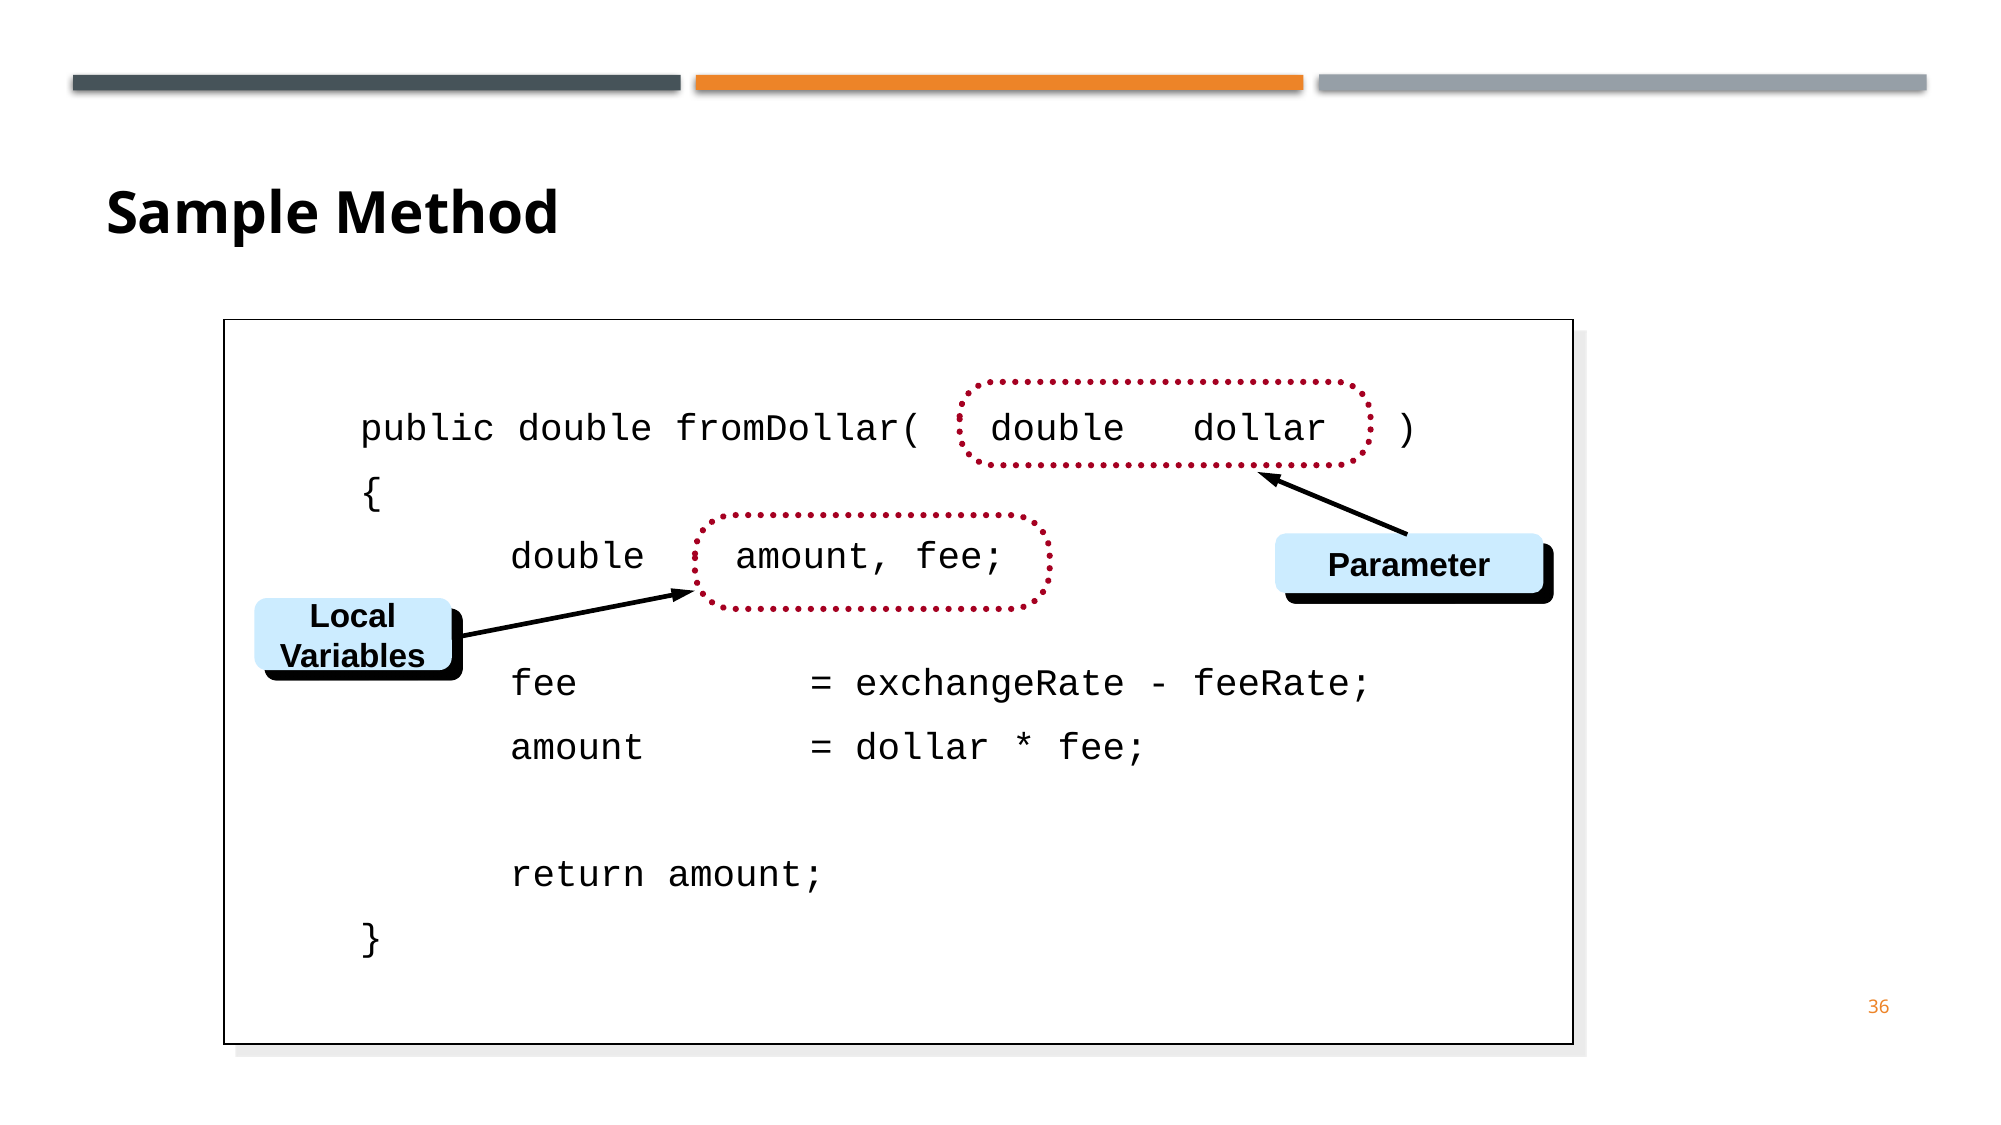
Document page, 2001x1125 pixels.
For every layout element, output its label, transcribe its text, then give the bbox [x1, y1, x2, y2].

slide_number 36 [1732, 977, 1905, 1037]
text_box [254, 381, 1544, 670]
text_box public double fromDollar( double dollar ) { double amount, fee; fee = exchangeRate - feeRate; amount = dollar * fee; return amount; } [345, 678, 1461, 966]
text_box [224, 319, 1573, 1044]
text_box Sample Method [91, 167, 576, 253]
